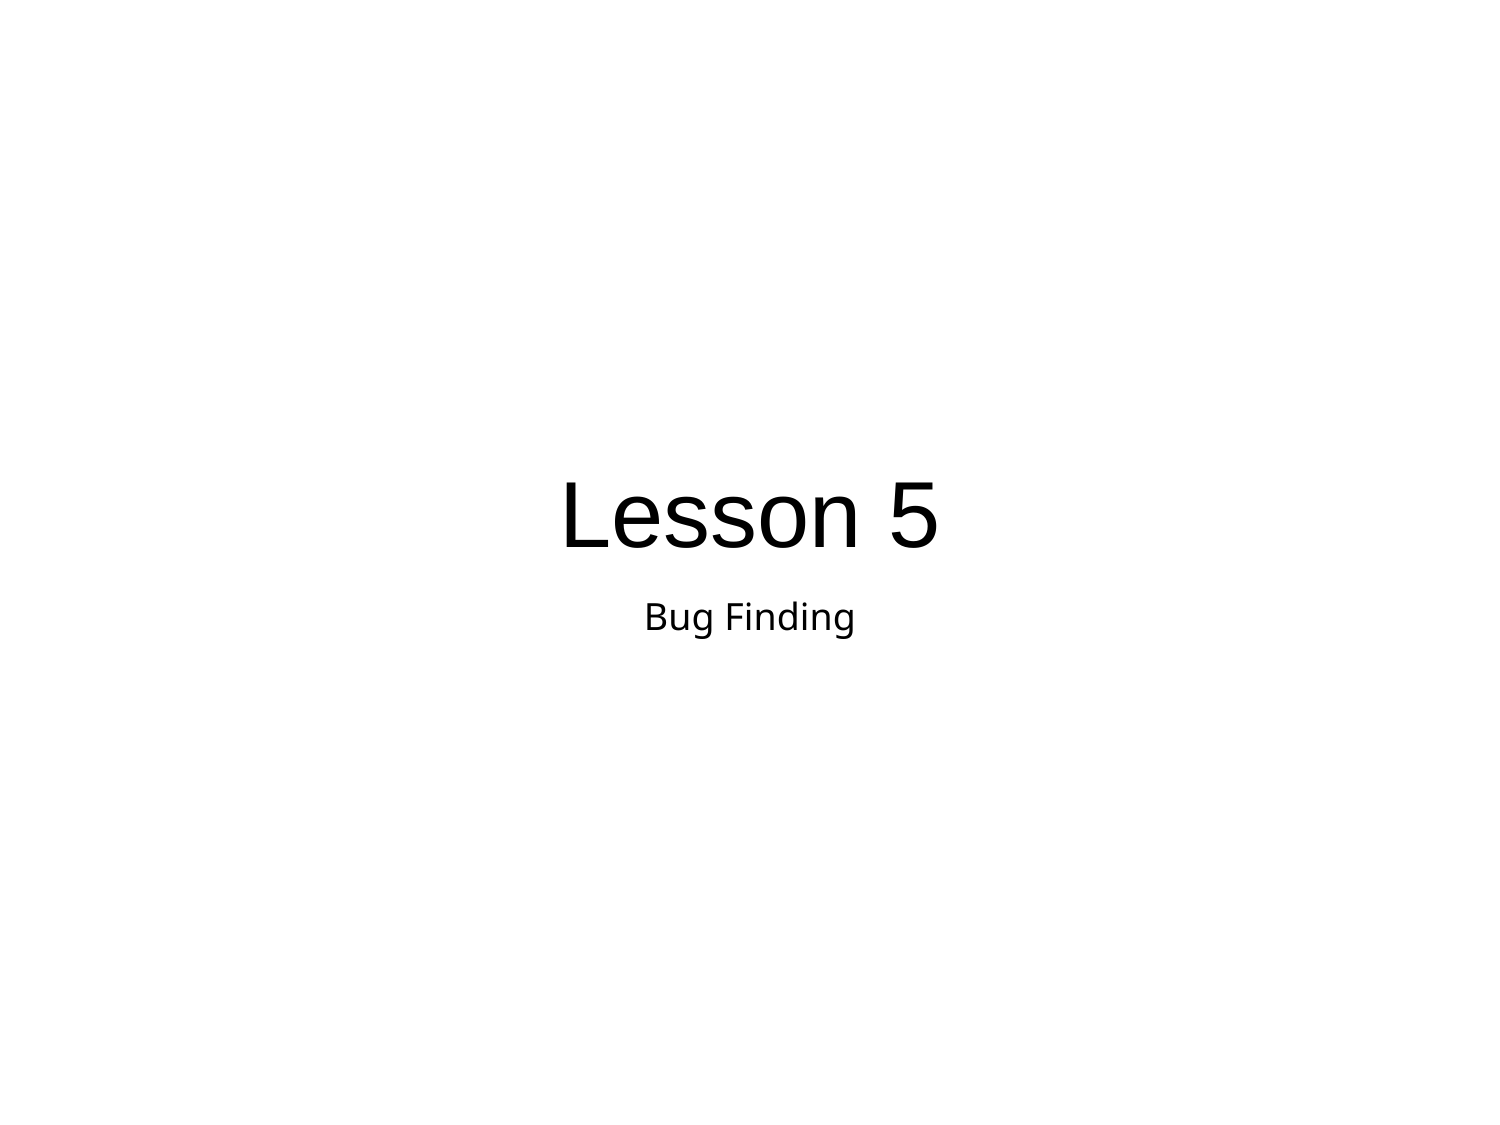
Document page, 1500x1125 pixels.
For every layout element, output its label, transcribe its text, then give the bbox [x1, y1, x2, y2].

title Lesson 5 [187, 184, 1313, 576]
subtitle Bug Finding [187, 590, 1313, 863]
